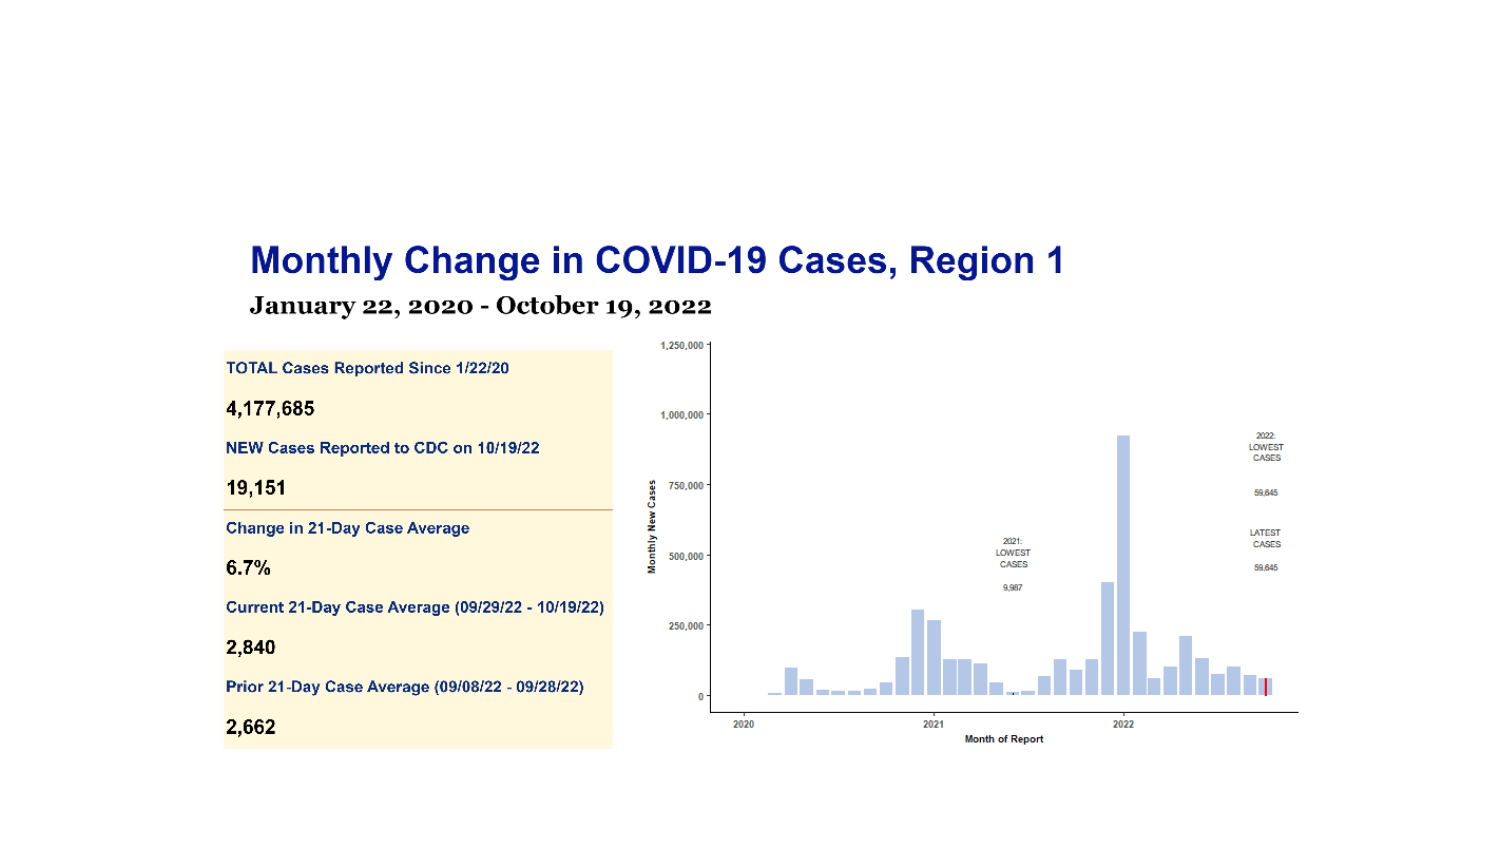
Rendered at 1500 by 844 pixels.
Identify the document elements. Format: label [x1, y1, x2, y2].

picture [193, 195, 1307, 753]
